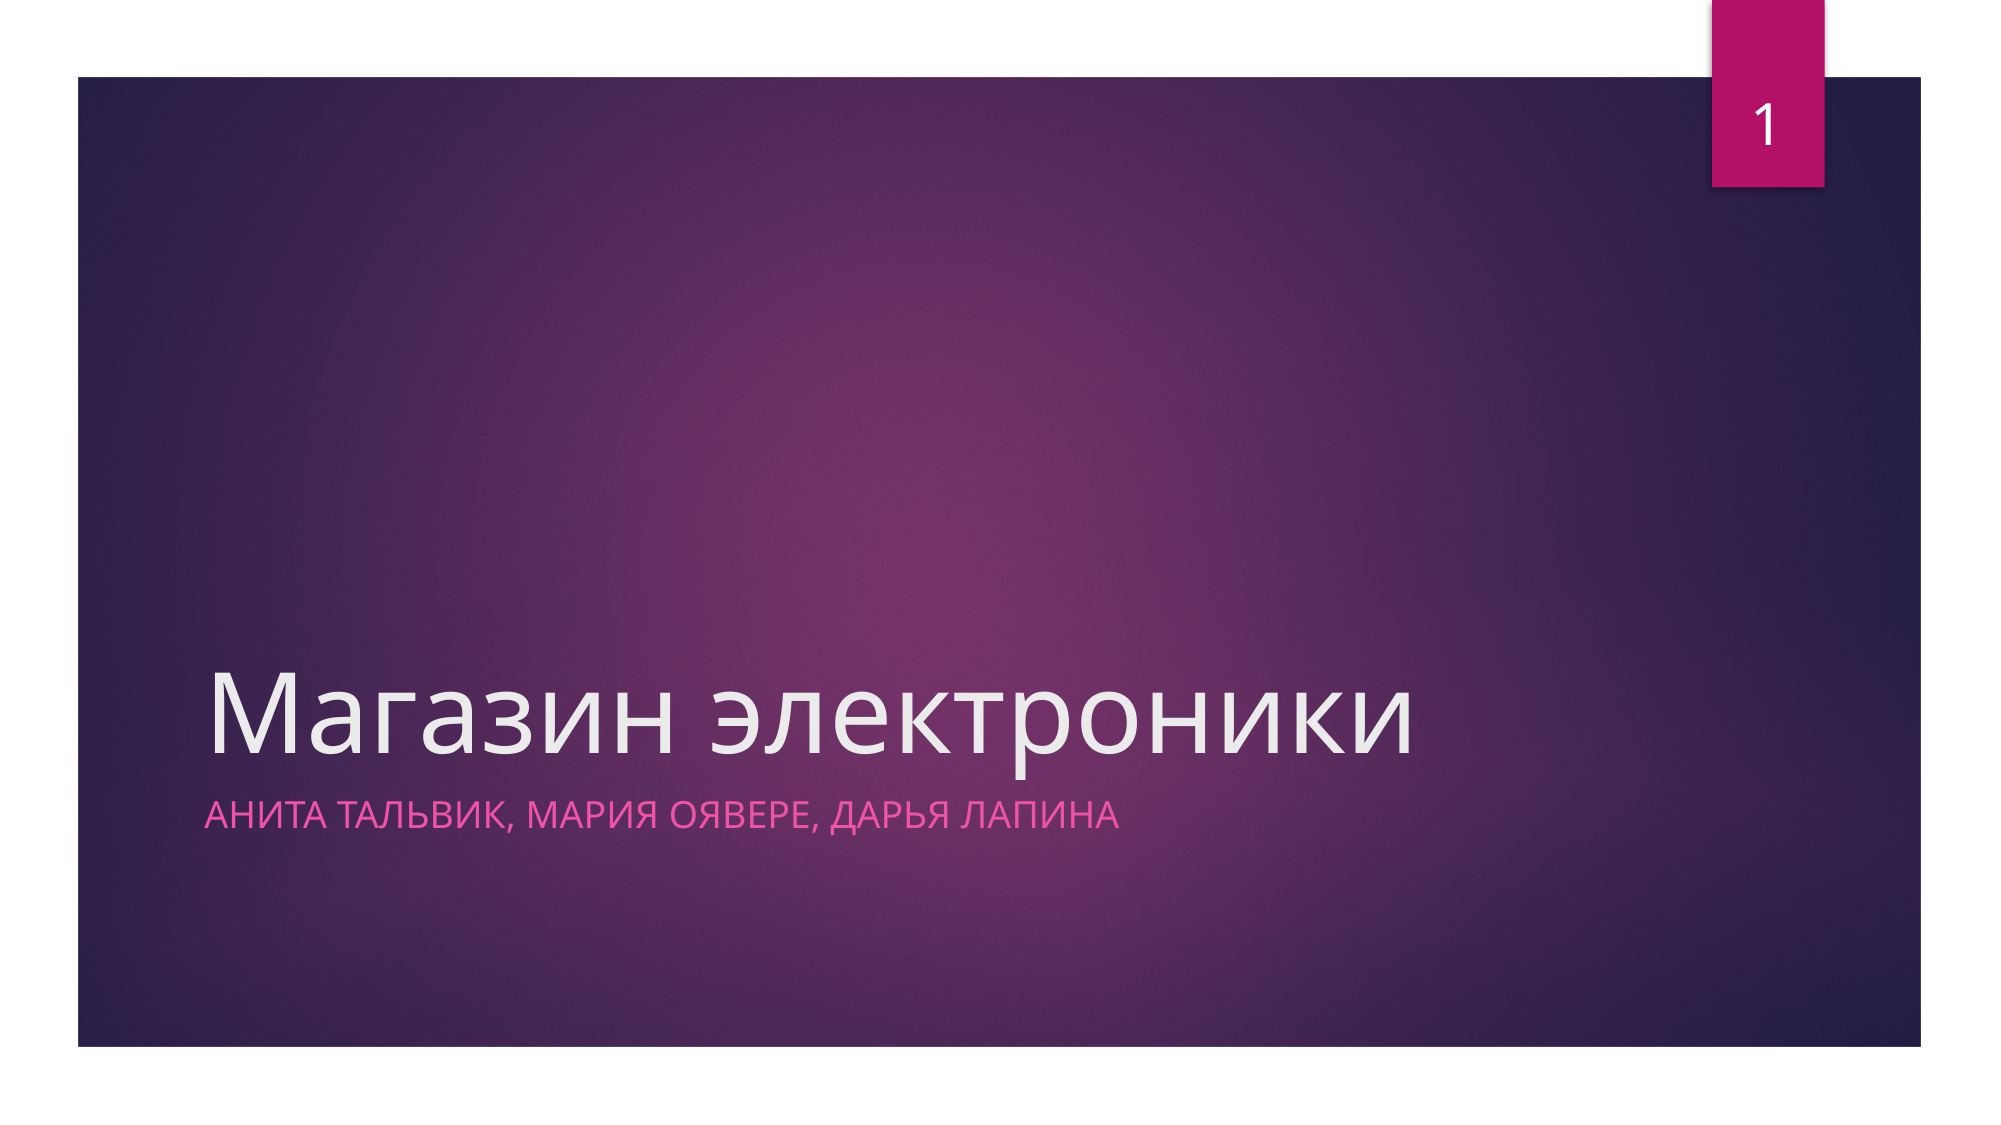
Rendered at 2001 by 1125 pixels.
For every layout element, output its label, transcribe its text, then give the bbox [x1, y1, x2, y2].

title Магазин электроники [189, 344, 1638, 783]
slide_number 1 [1698, 48, 1836, 175]
subtitle Анита тальвик, мария оявере, дарья лапина [189, 783, 1638, 925]
